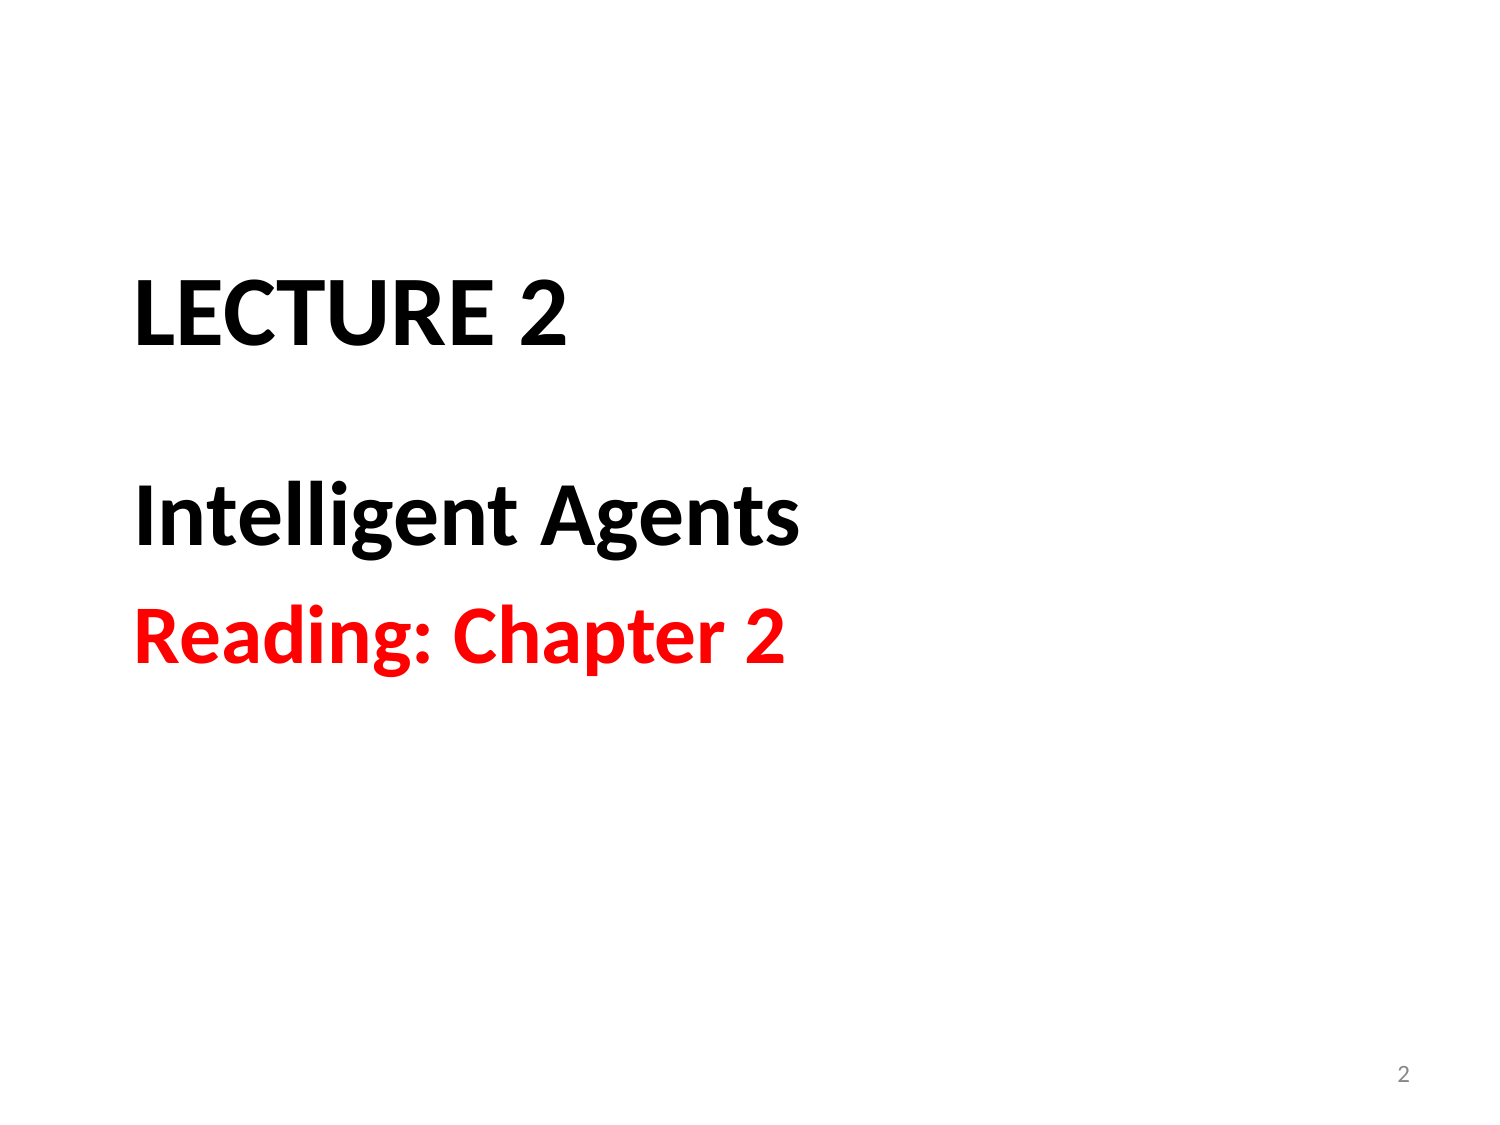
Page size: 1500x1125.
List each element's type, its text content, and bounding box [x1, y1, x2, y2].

title LECTURE 2 [118, 237, 1394, 400]
list Intelligent Agents Reading: Chapter 2 [118, 412, 1438, 688]
slide_number ‹#› [1074, 1042, 1425, 1103]
